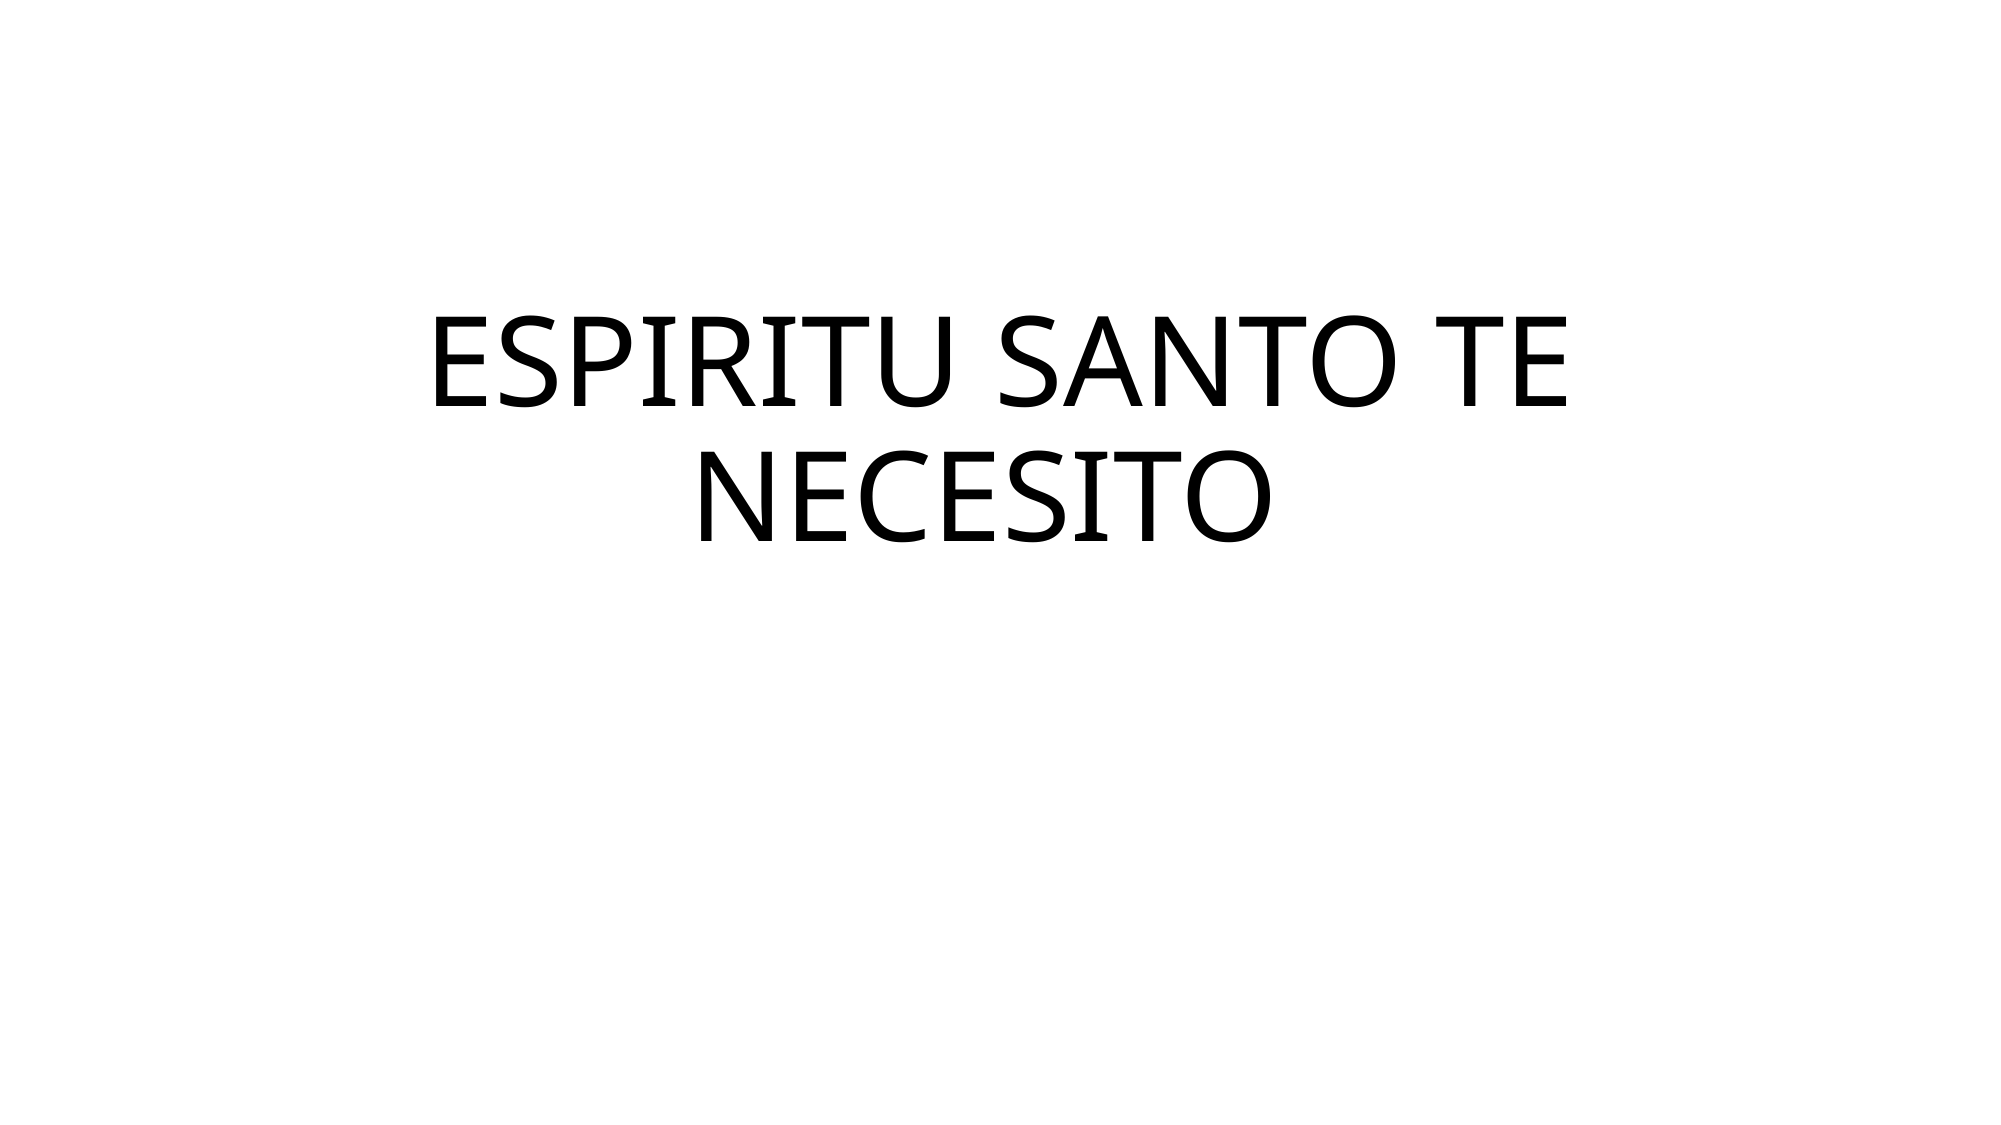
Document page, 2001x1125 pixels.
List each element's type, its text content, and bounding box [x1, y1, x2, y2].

title ESPIRITU SANTO TE NECESITO [249, 184, 1750, 576]
